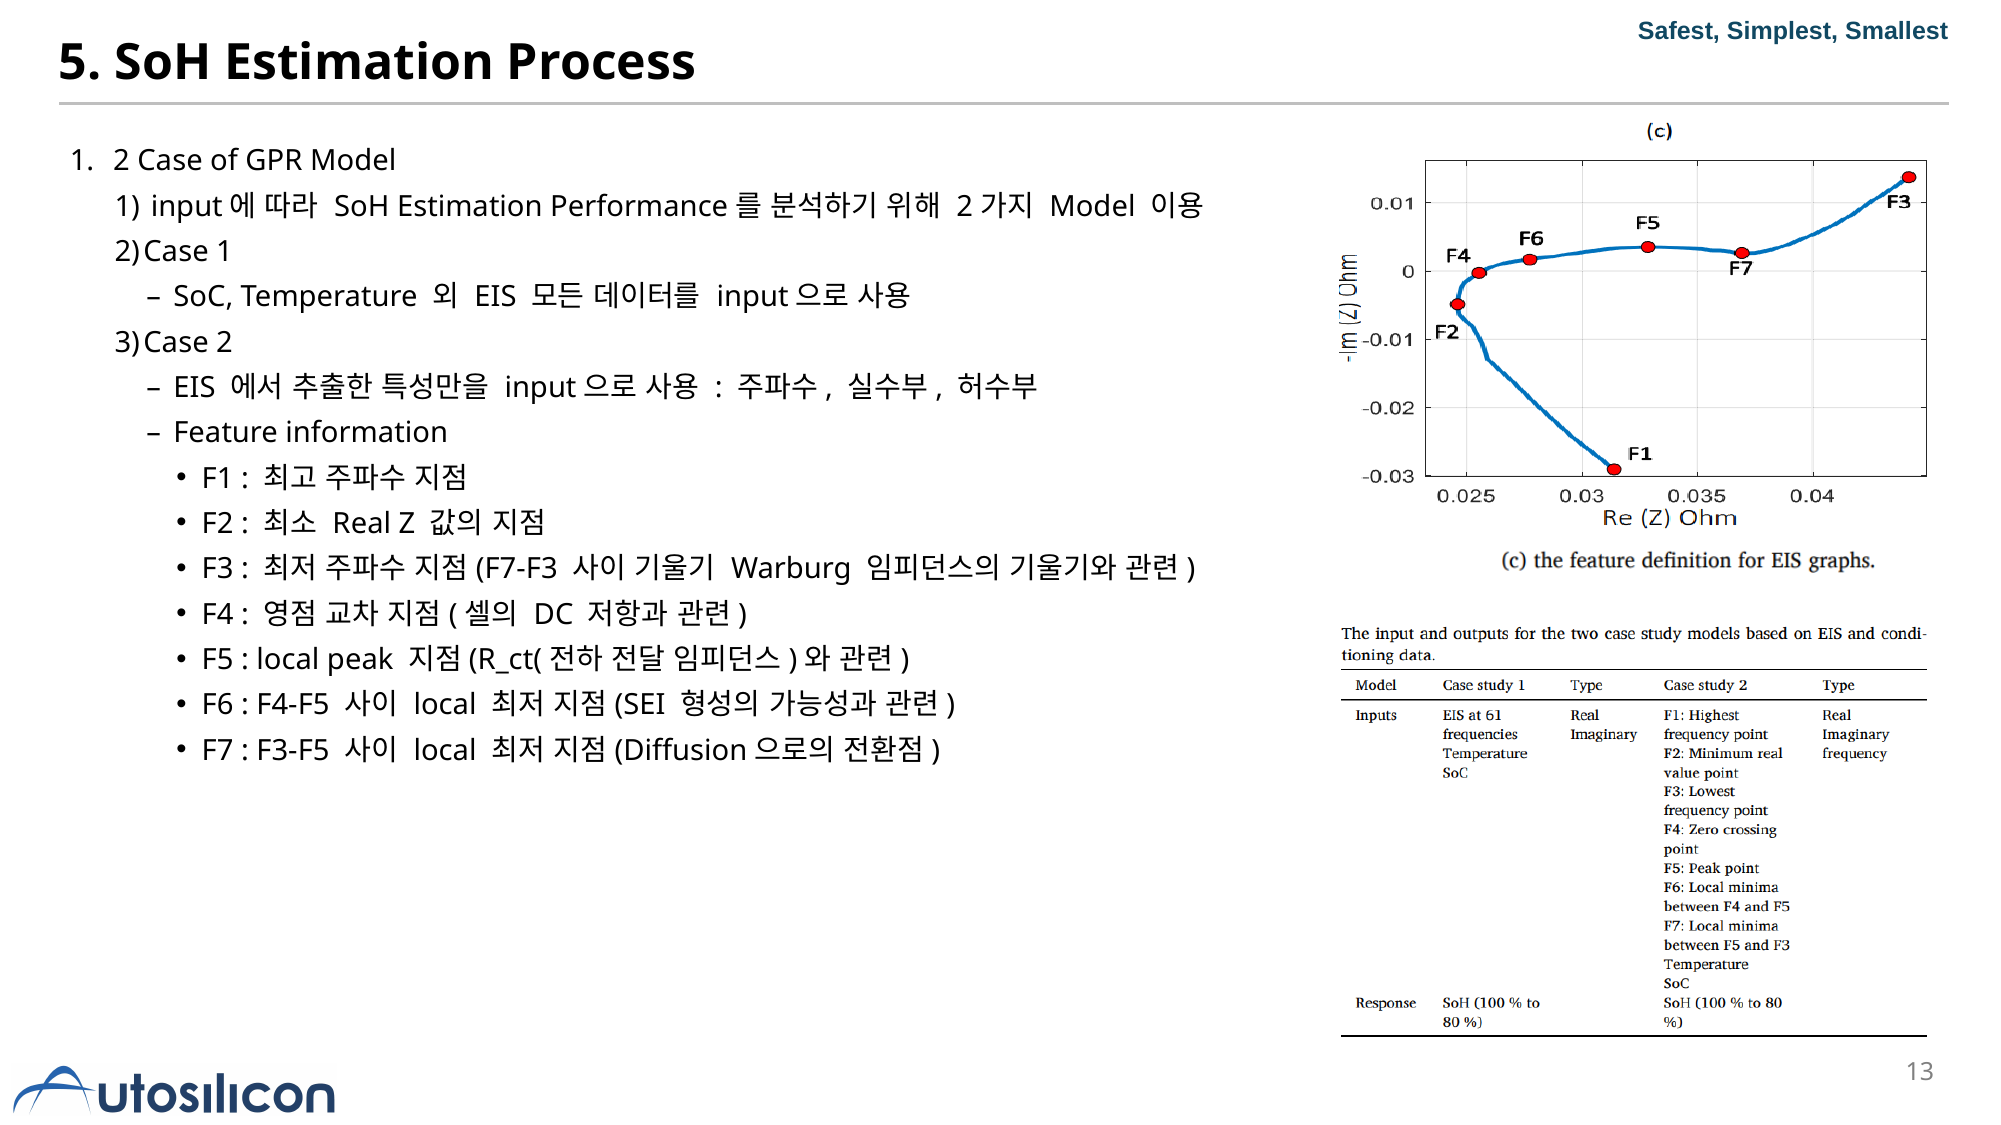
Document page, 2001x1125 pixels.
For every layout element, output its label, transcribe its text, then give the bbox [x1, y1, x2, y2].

picture [1498, 545, 1876, 574]
list 2 Case of GPR Model input에 따라 SoH Estimation Performance를 분석하기 위해 2가지 Model 이용 Case 1 SoC, Temperature 외 EIS 모든 데이터를 input으로 사용 Case 2 EIS 에서 추출한 특성만을 input으로 사용 : 주파수, 실수부, 허수부 Feature information F1 : 최고 주파수 지점 F2 : 최소 Real Z 값의 지점 F3 : 최저 주파수 지점(F7-F3 사이 기울기 Warburg 임피던스의 기울기와 관련) F4 : 영점 교차 지점(셀의 DC 저항과 관련) F5 : local peak 지점(R_ct(전하 전달 임피던스)와 관련) F6 : F4-F5 사이 local 최저 지점(SEI 형성의 가능성과 관련) F7 : F3-F5 사이 local 최저 지점(Diffusion으로의 전환점) [69, 141, 1931, 1004]
picture [11, 1063, 337, 1116]
picture [1338, 120, 1931, 535]
slide_number 13 [1499, 1042, 1949, 1103]
title 5. SoH Estimation Process [59, 23, 1949, 103]
picture [1338, 623, 1931, 1039]
